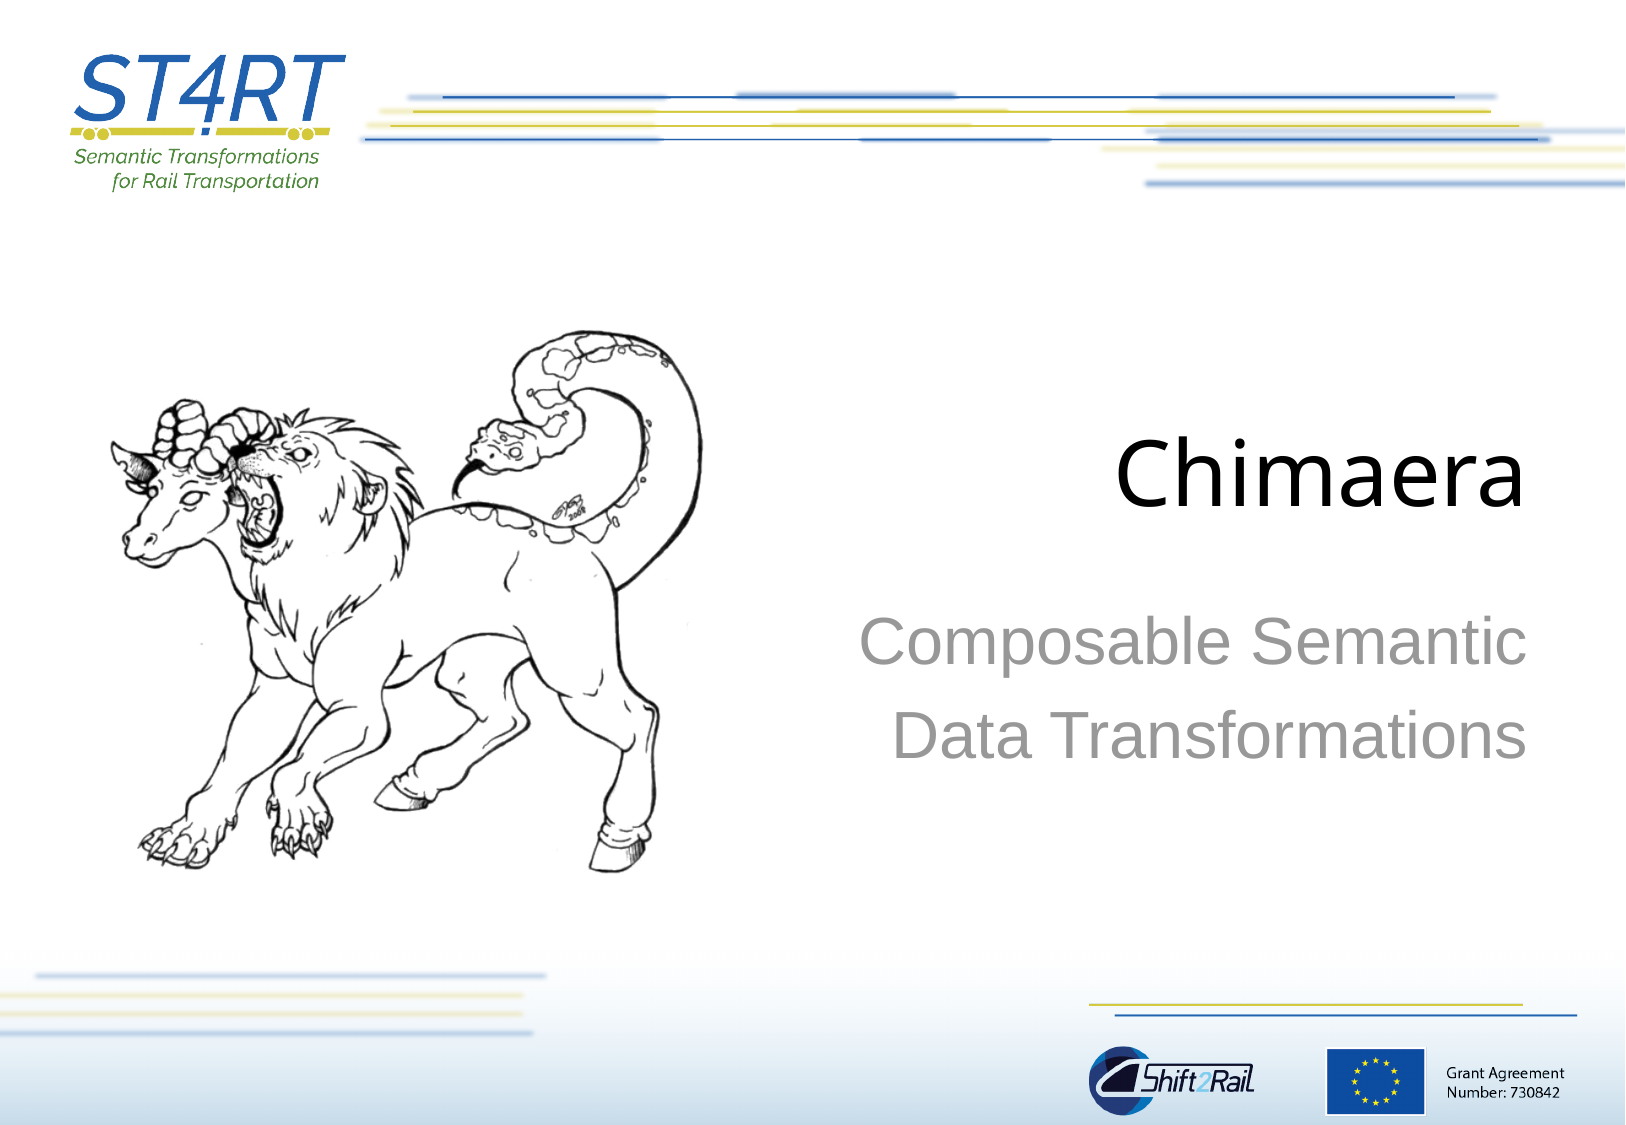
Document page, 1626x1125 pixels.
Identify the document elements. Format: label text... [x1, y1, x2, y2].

title Chimaera [817, 349, 1544, 590]
picture [0, 0, 1625, 1125]
subtitle Composable Semantic Data Transformations [817, 590, 1544, 886]
